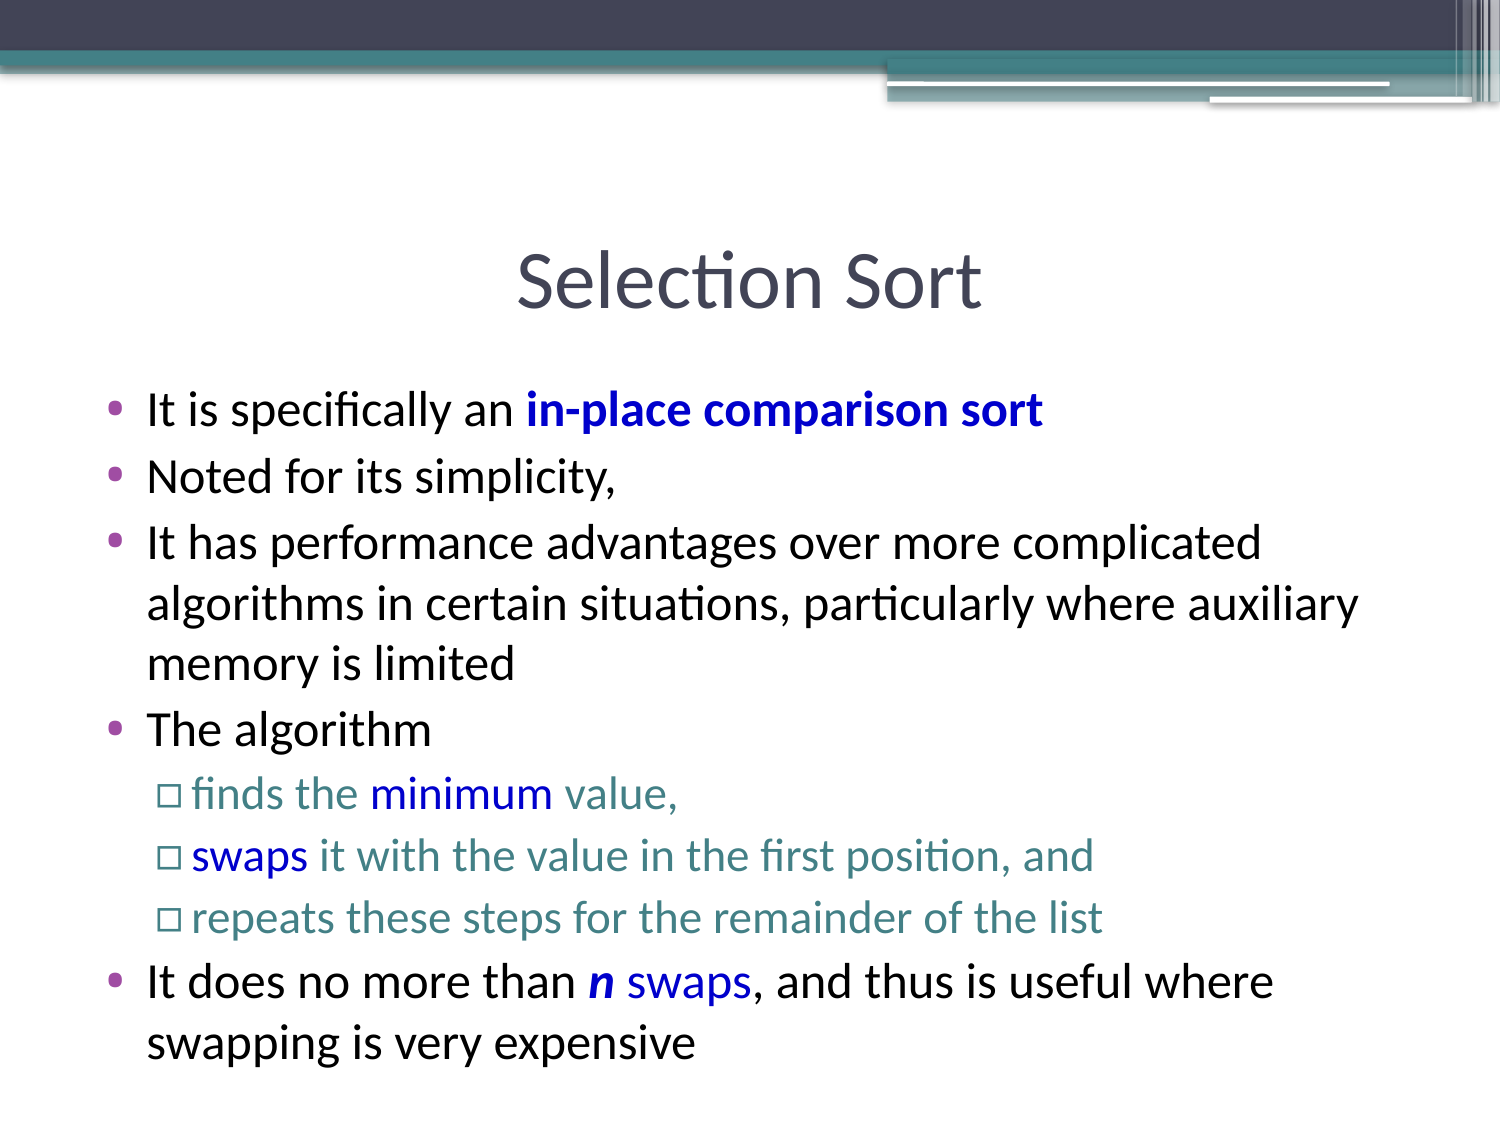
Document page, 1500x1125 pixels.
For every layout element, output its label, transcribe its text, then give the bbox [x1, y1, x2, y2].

list It is specifically an in-place comparison sort Noted for its simplicity, It has performance advantages over more complicated algorithms in certain situations, particularly where auxiliary memory is limited The algorithm finds the minimum value, swaps it with the value in the first position, and repeats these steps for the remainder of the list It does no more than n swaps, and thus is useful where swapping is very expensive [75, 368, 1425, 1079]
title Selection Sort [75, 187, 1425, 363]
